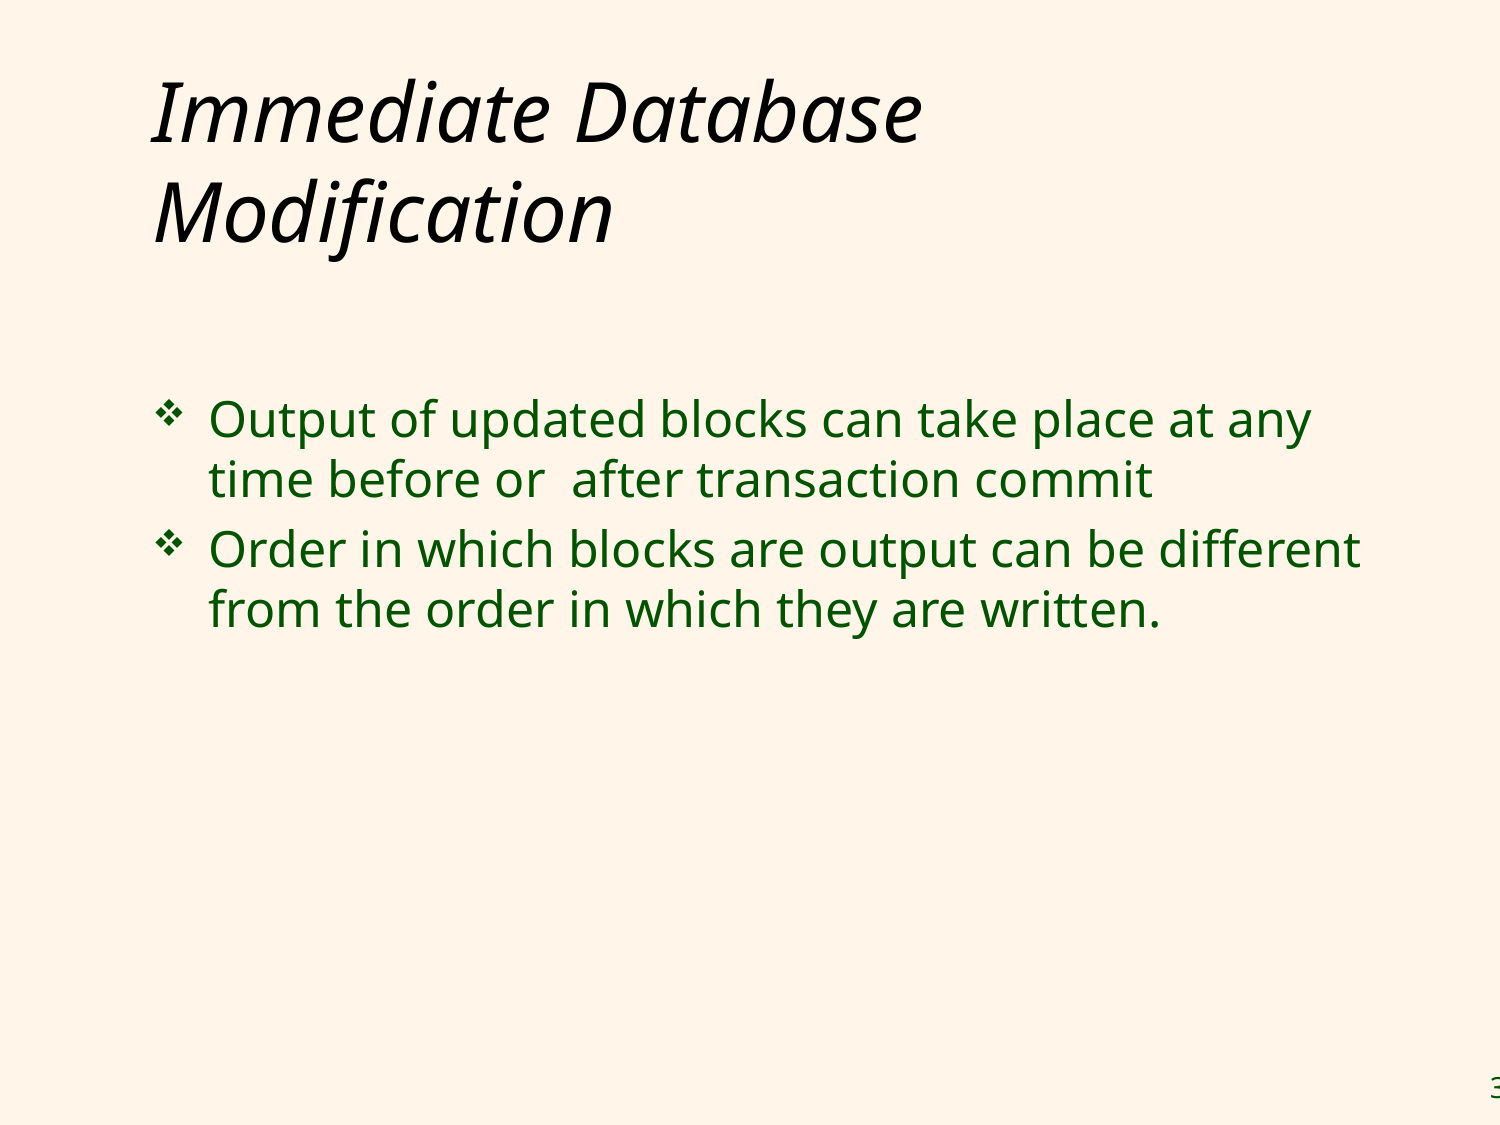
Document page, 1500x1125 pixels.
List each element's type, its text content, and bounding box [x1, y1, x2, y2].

title Immediate Database Modification [137, 68, 1413, 250]
list Output of updated blocks can take place at any time before or after transaction commit Order in which blocks are output can be different from the order in which they are written. [137, 324, 1413, 994]
